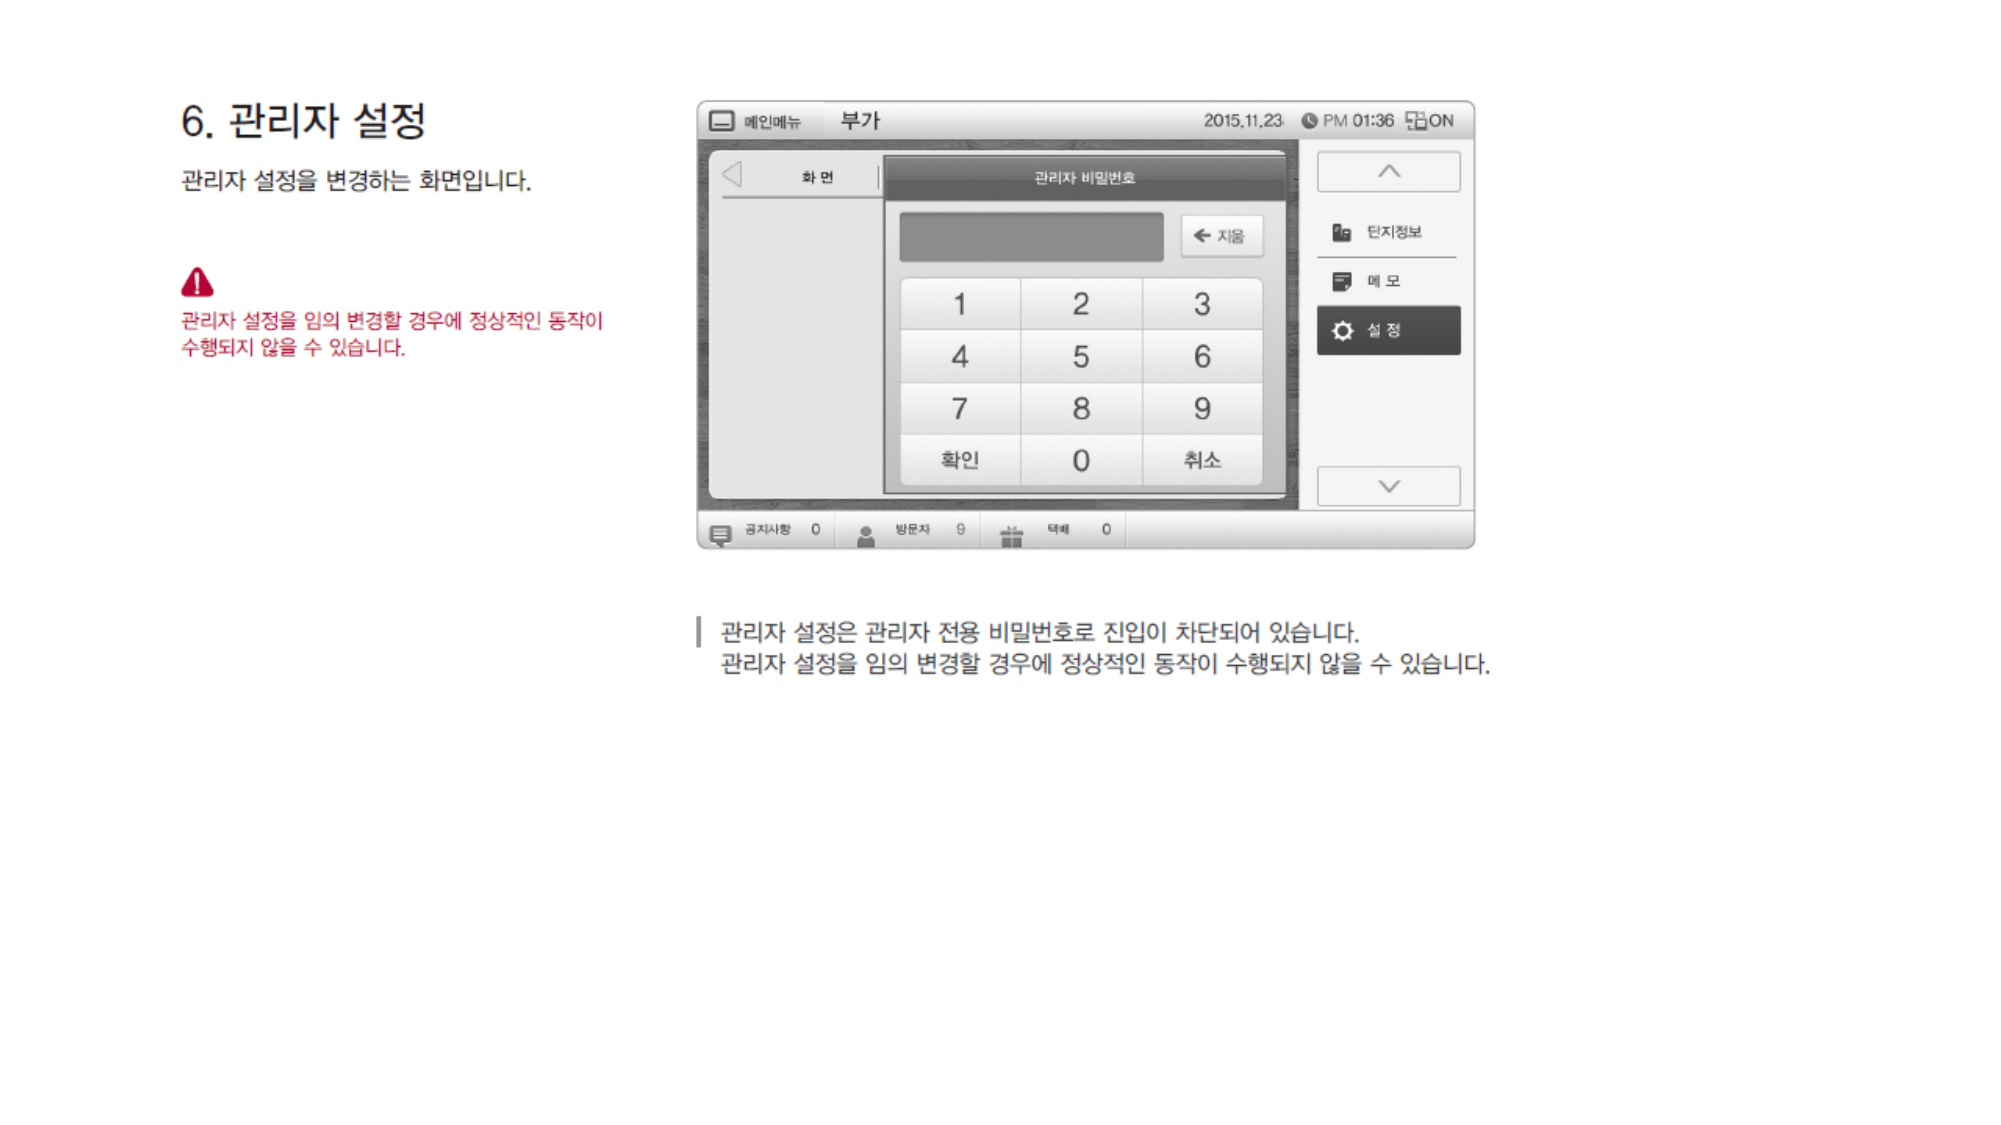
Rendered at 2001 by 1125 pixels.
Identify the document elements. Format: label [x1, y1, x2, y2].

picture [165, 63, 1835, 1062]
